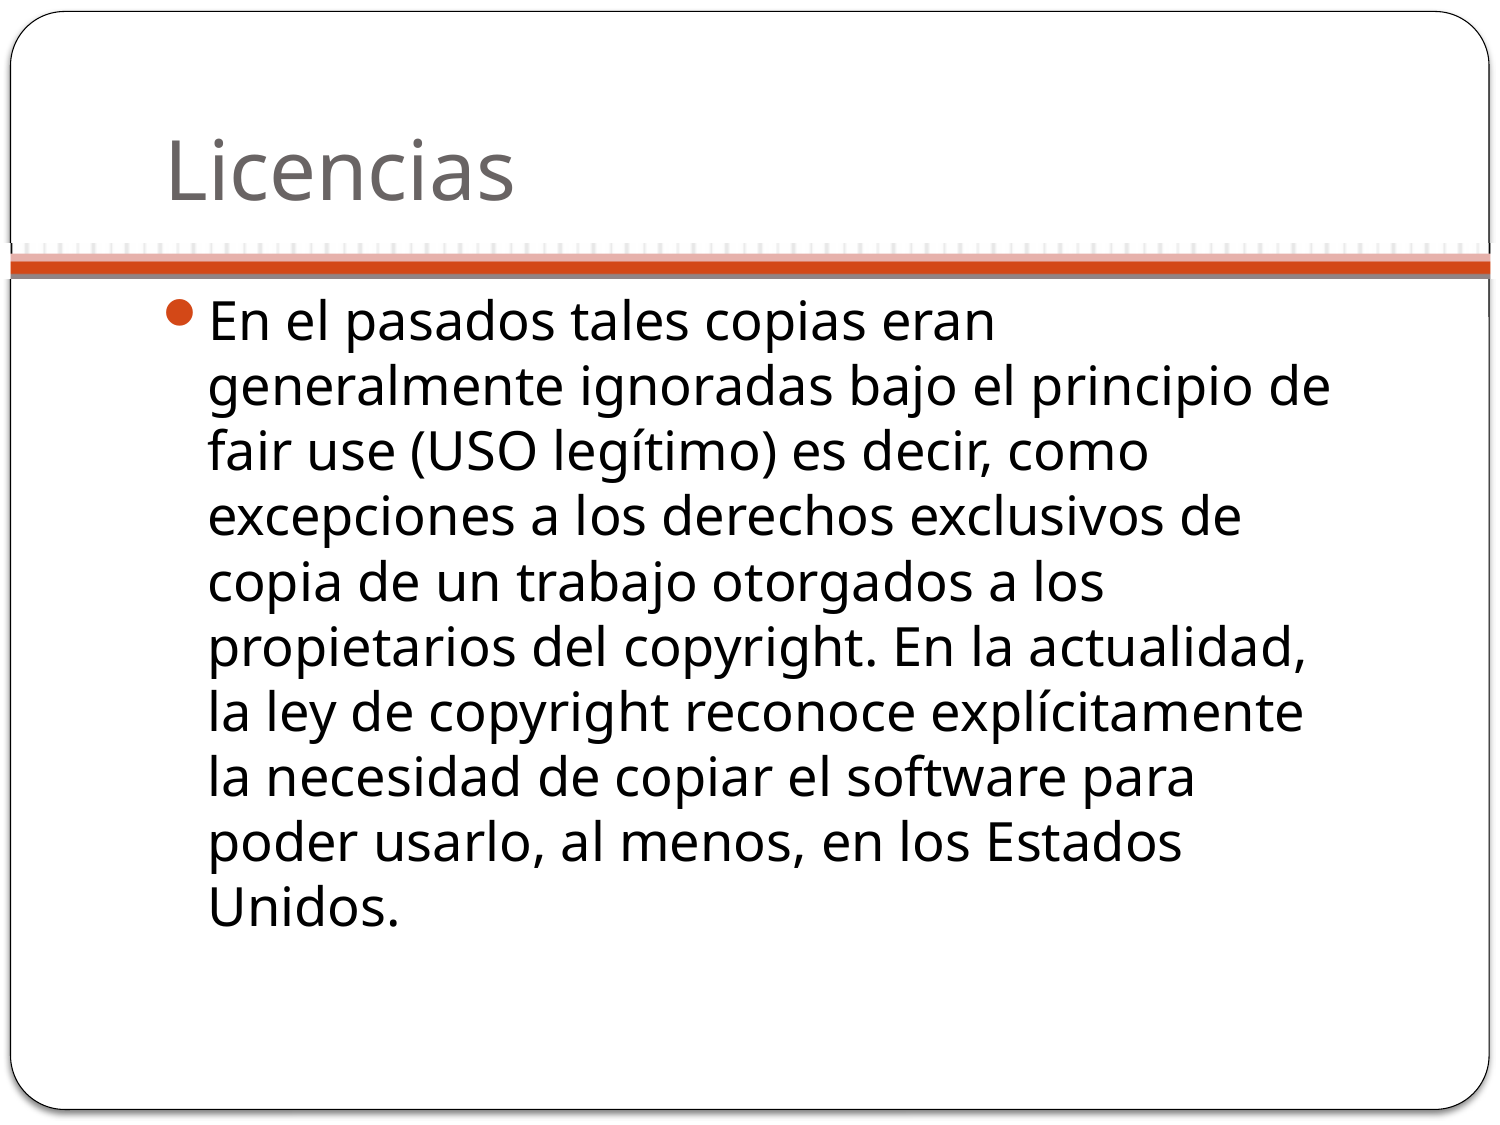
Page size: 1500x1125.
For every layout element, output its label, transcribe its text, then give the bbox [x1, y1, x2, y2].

list En el pasados tales copias eran generalmente ignoradas bajo el principio de fair use (USO legítimo) es decir, como excepciones a los derechos exclusivos de copia de un trabajo otorgados a los propietarios del copyright. En la actualidad, la ley de copyright reconoce explícitamente la necesidad de copiar el software para poder usarlo, al menos, en los Estados Unidos. [147, 288, 1365, 1071]
picture [0, 243, 1500, 280]
title Licencias [150, 45, 1425, 233]
